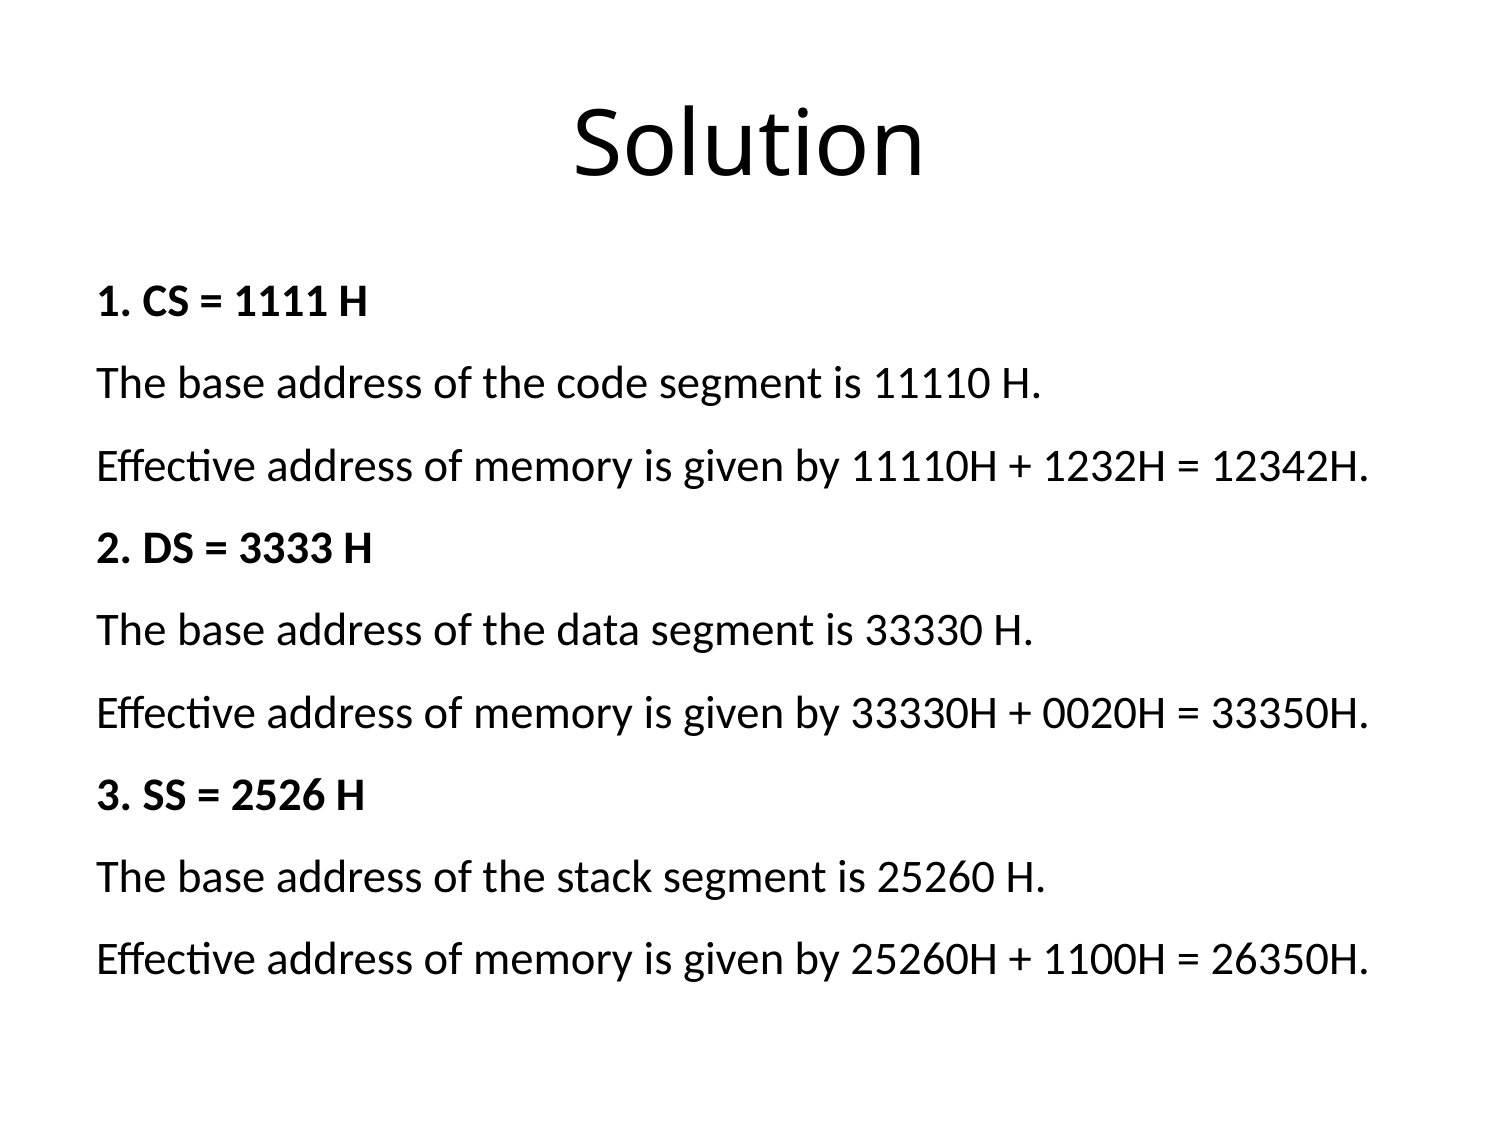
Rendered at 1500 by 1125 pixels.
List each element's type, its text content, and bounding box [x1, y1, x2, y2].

list 1. CS = 1111 H The base address of the code segment is 11110 H. Effective address of memory is given by 11110H + 1232H = 12342H. 2. DS = 3333 H The base address of the data segment is 33330 H. Effective address of memory is given by 33330H + 0020H = 33350H. 3. SS = 2526 H The base address of the stack segment is 25260 H. Effective address of memory is given by 25260H + 1100H = 26350H. [75, 262, 1425, 1005]
title Solution [75, 45, 1425, 233]
